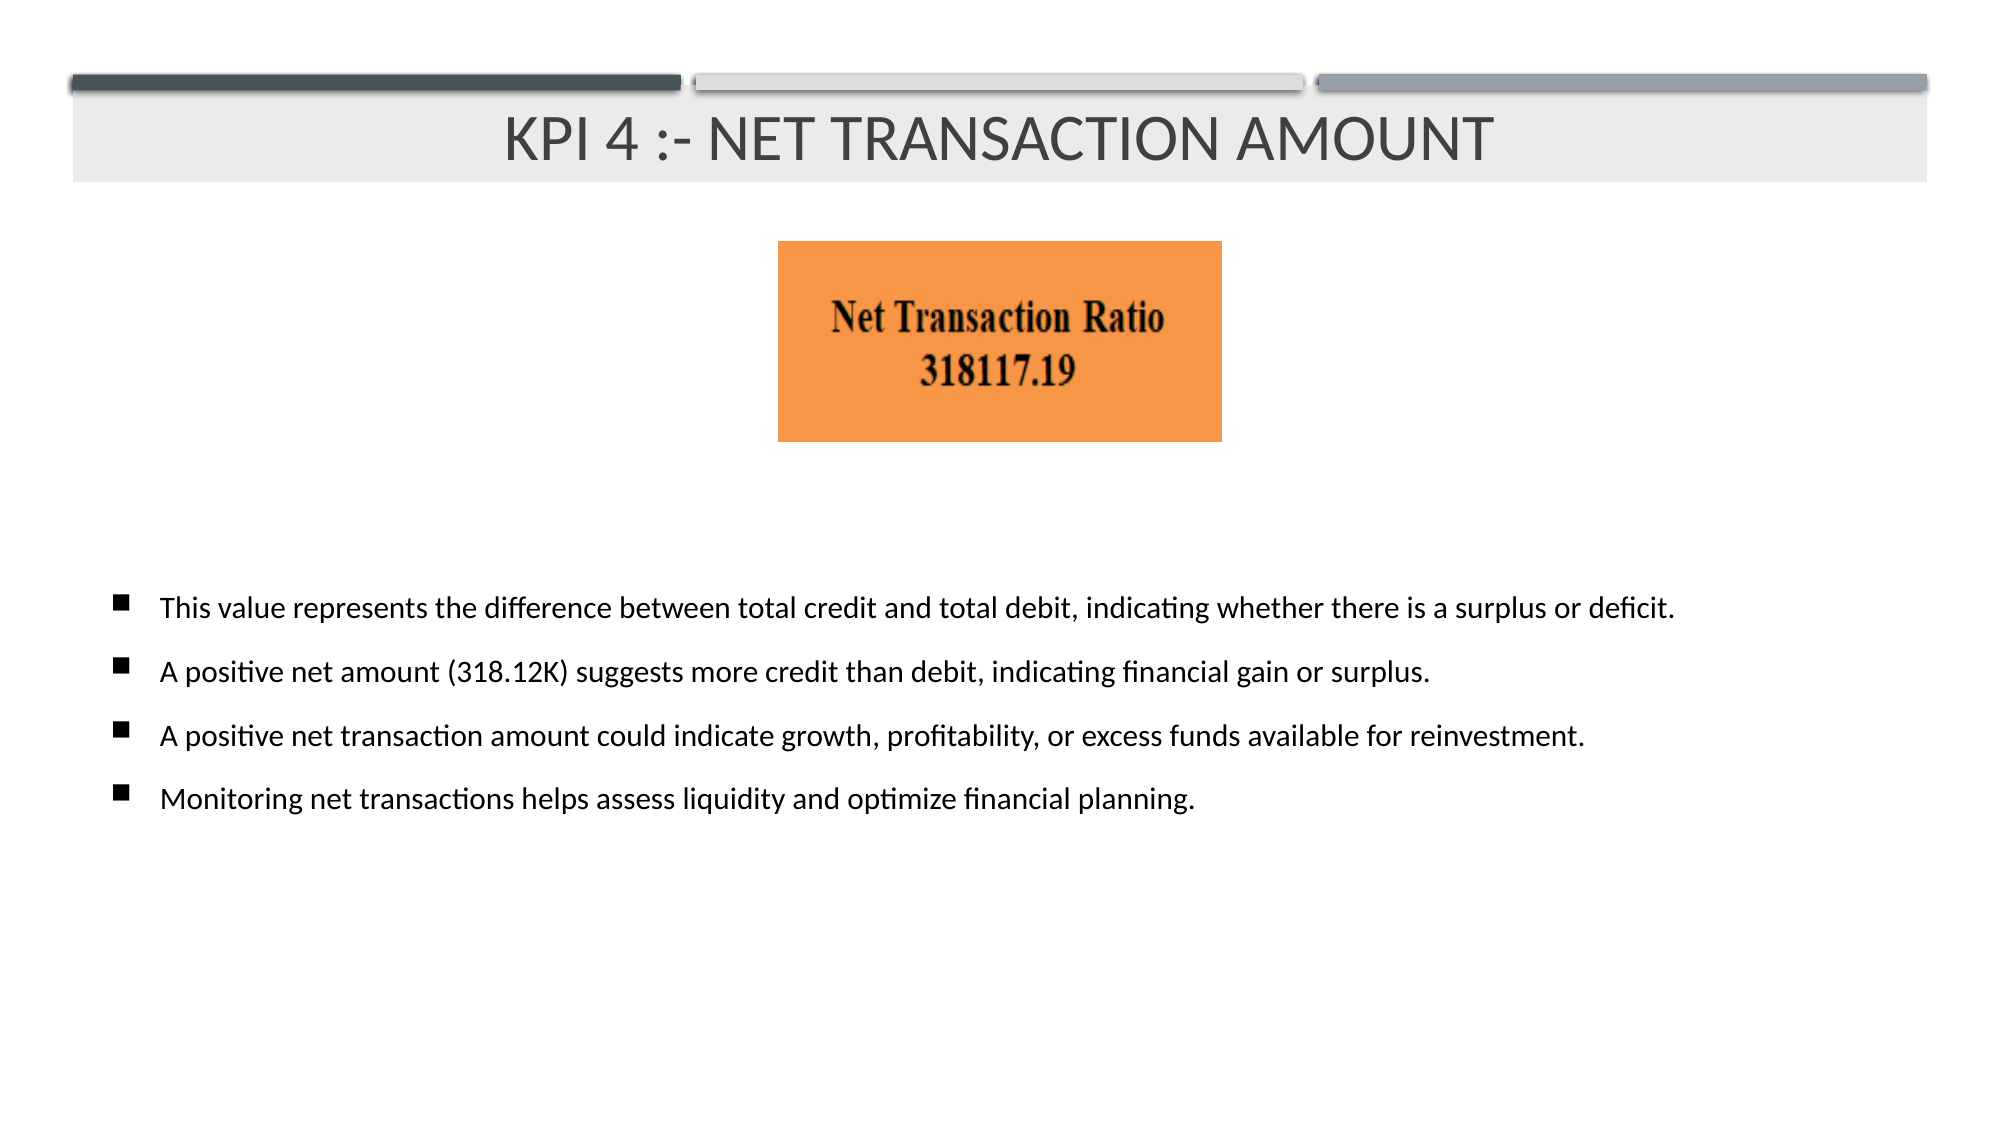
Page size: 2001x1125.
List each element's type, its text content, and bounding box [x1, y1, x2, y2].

text_box [1318, 73, 1928, 92]
picture [777, 241, 1223, 443]
text_box [72, 74, 682, 92]
text_box KPI 4 :- net transaction amount [73, 85, 1927, 182]
text_box [695, 74, 1304, 91]
list This value represents the difference between total credit and total debit, indicating whether there is a surplus or deficit. A positive net amount (318.12K) suggests more credit than debit, indicating financial gain or surplus. A positive net transaction amount could indicate growth, profitability, or excess funds available for reinvestment. Monitoring net transactions helps assess liquidity and optimize financial planning. [94, 524, 1927, 936]
